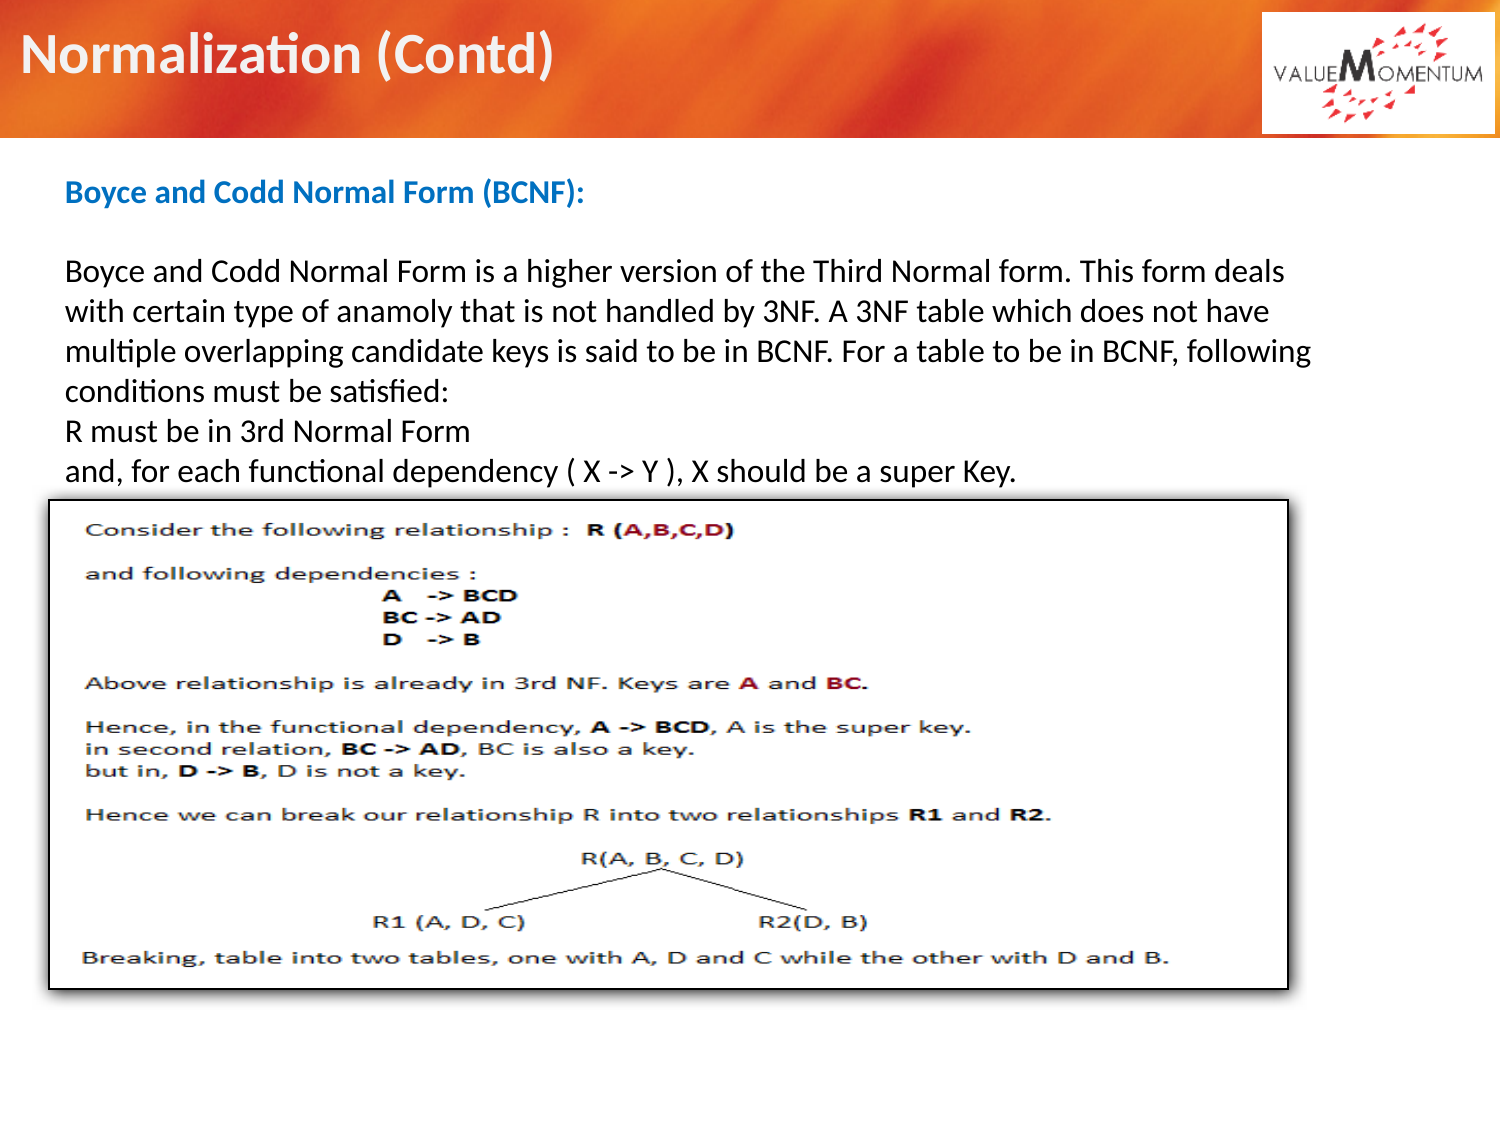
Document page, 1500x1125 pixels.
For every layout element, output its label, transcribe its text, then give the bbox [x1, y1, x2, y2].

picture [49, 500, 1288, 989]
text_box Normalization (Contd) [5, 7, 1315, 93]
picture [0, 0, 1500, 138]
text_box Boyce and Codd Normal Form (BCNF): Boyce and Codd Normal Form is a higher version of the Third Normal form. This form deals with certain type of anamoly that is not handled by 3NF. A 3NF table which does not have multiple overlapping candidate keys is said to be in BCNF. For a table to be in BCNF, following conditions must be satisfied: R must be in 3rd Normal Form and, for each functional dependency ( X -> Y ), X should be a super Key. [50, 162, 1350, 497]
